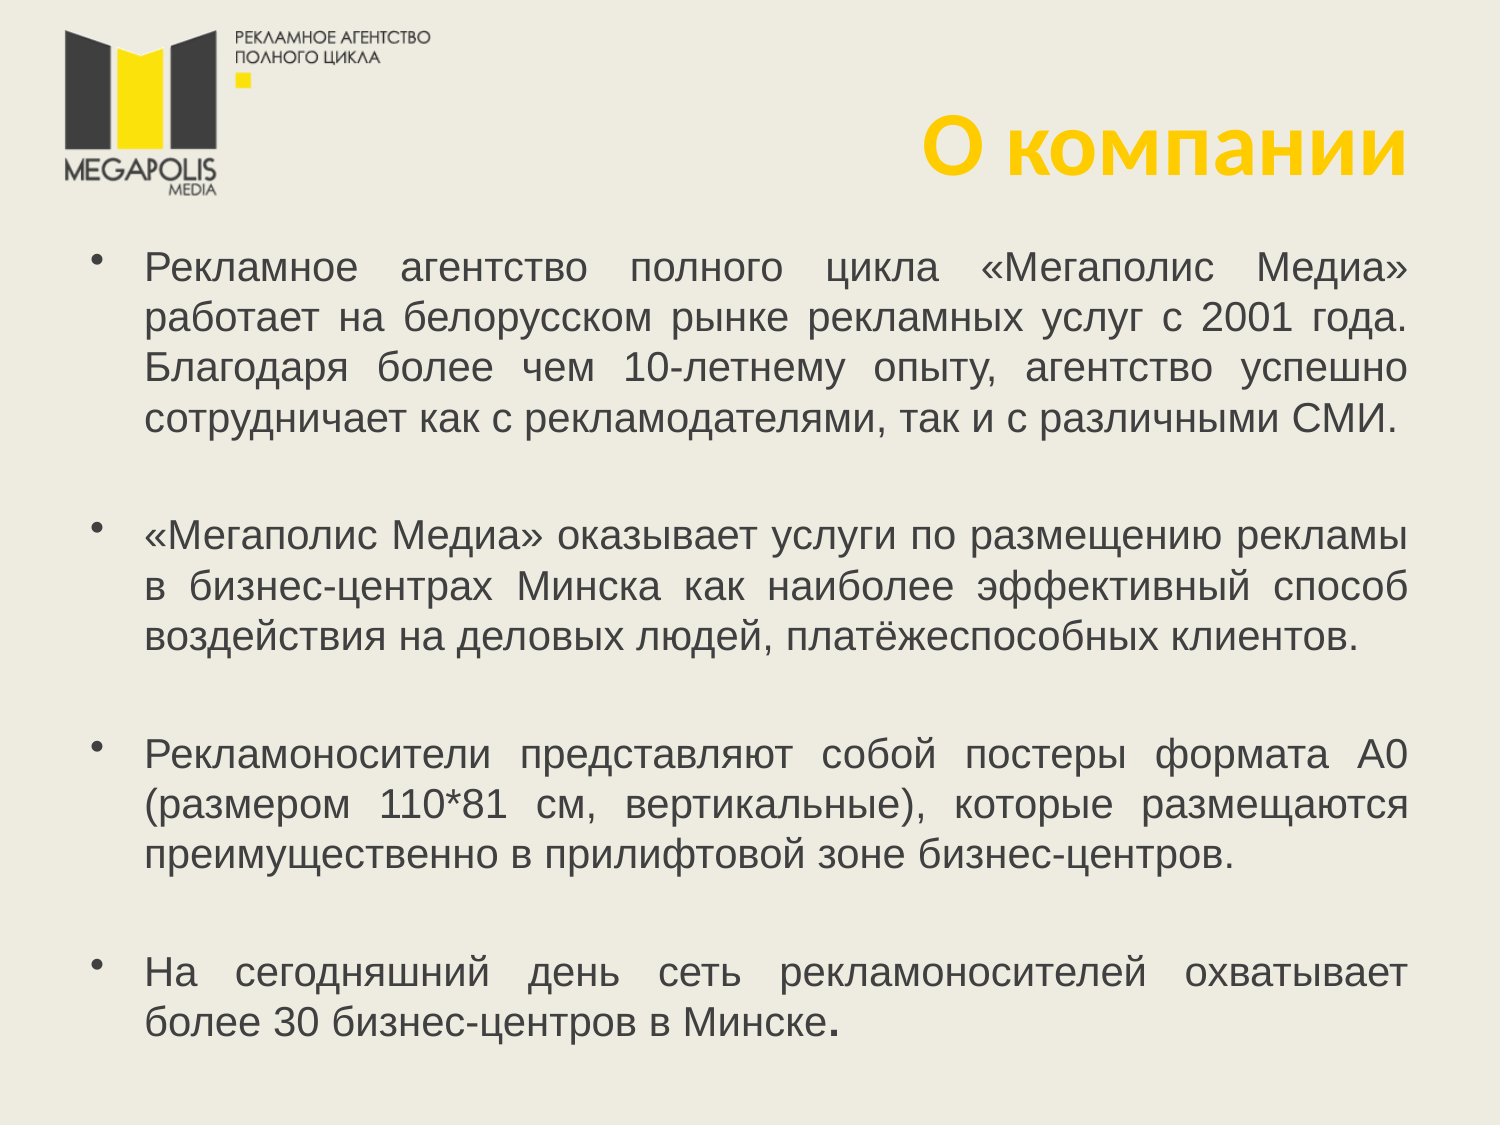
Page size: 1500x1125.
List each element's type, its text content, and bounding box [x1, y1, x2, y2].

list Рекламное агентство полного цикла «Мегаполис Медиа» работает на белорусском рынке рекламных услуг с 2001 года. Благодаря более чем 10-летнему опыту, агентство успешно сотрудничает как с рекламодателями, так и с различными СМИ. «Мегаполис Медиа» оказывает услуги по размещению рекламы в бизнес-центрах Минска как наиболее эффективный способ воздействия на деловых людей, платёжеспособных клиентов. Рекламоносители представляют собой постеры формата А0 (размером 110*81 см, вертикальные), которые размещаются преимущественно в прилифтовой зоне бизнес-центров. На сегодняшний день сеть рекламоносителей охватывает более 30 бизнес-центров в Минске. [75, 231, 1425, 1071]
picture [64, 30, 432, 196]
title О компании [75, 45, 1425, 231]
